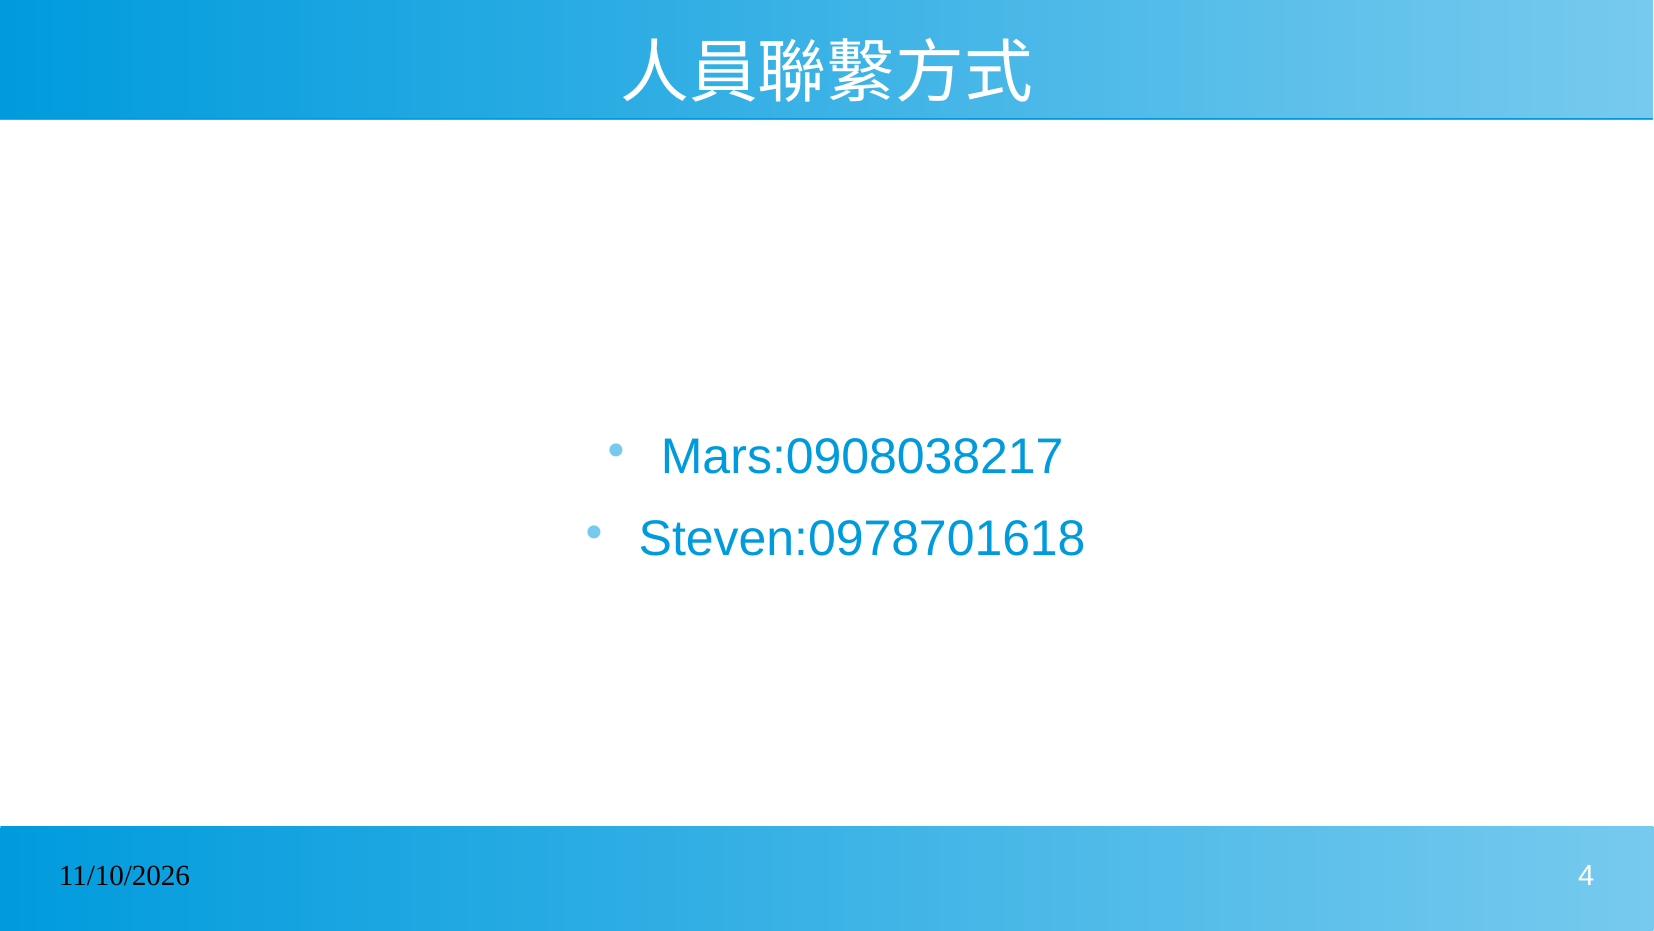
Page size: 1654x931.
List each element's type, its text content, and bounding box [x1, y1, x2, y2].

slide_number 4 [1210, 856, 1595, 916]
list Mars:0908038217 Steven:0978701618 [59, 177, 1595, 768]
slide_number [59, 856, 443, 916]
title 人員聯繫方式 [59, 29, 1595, 108]
